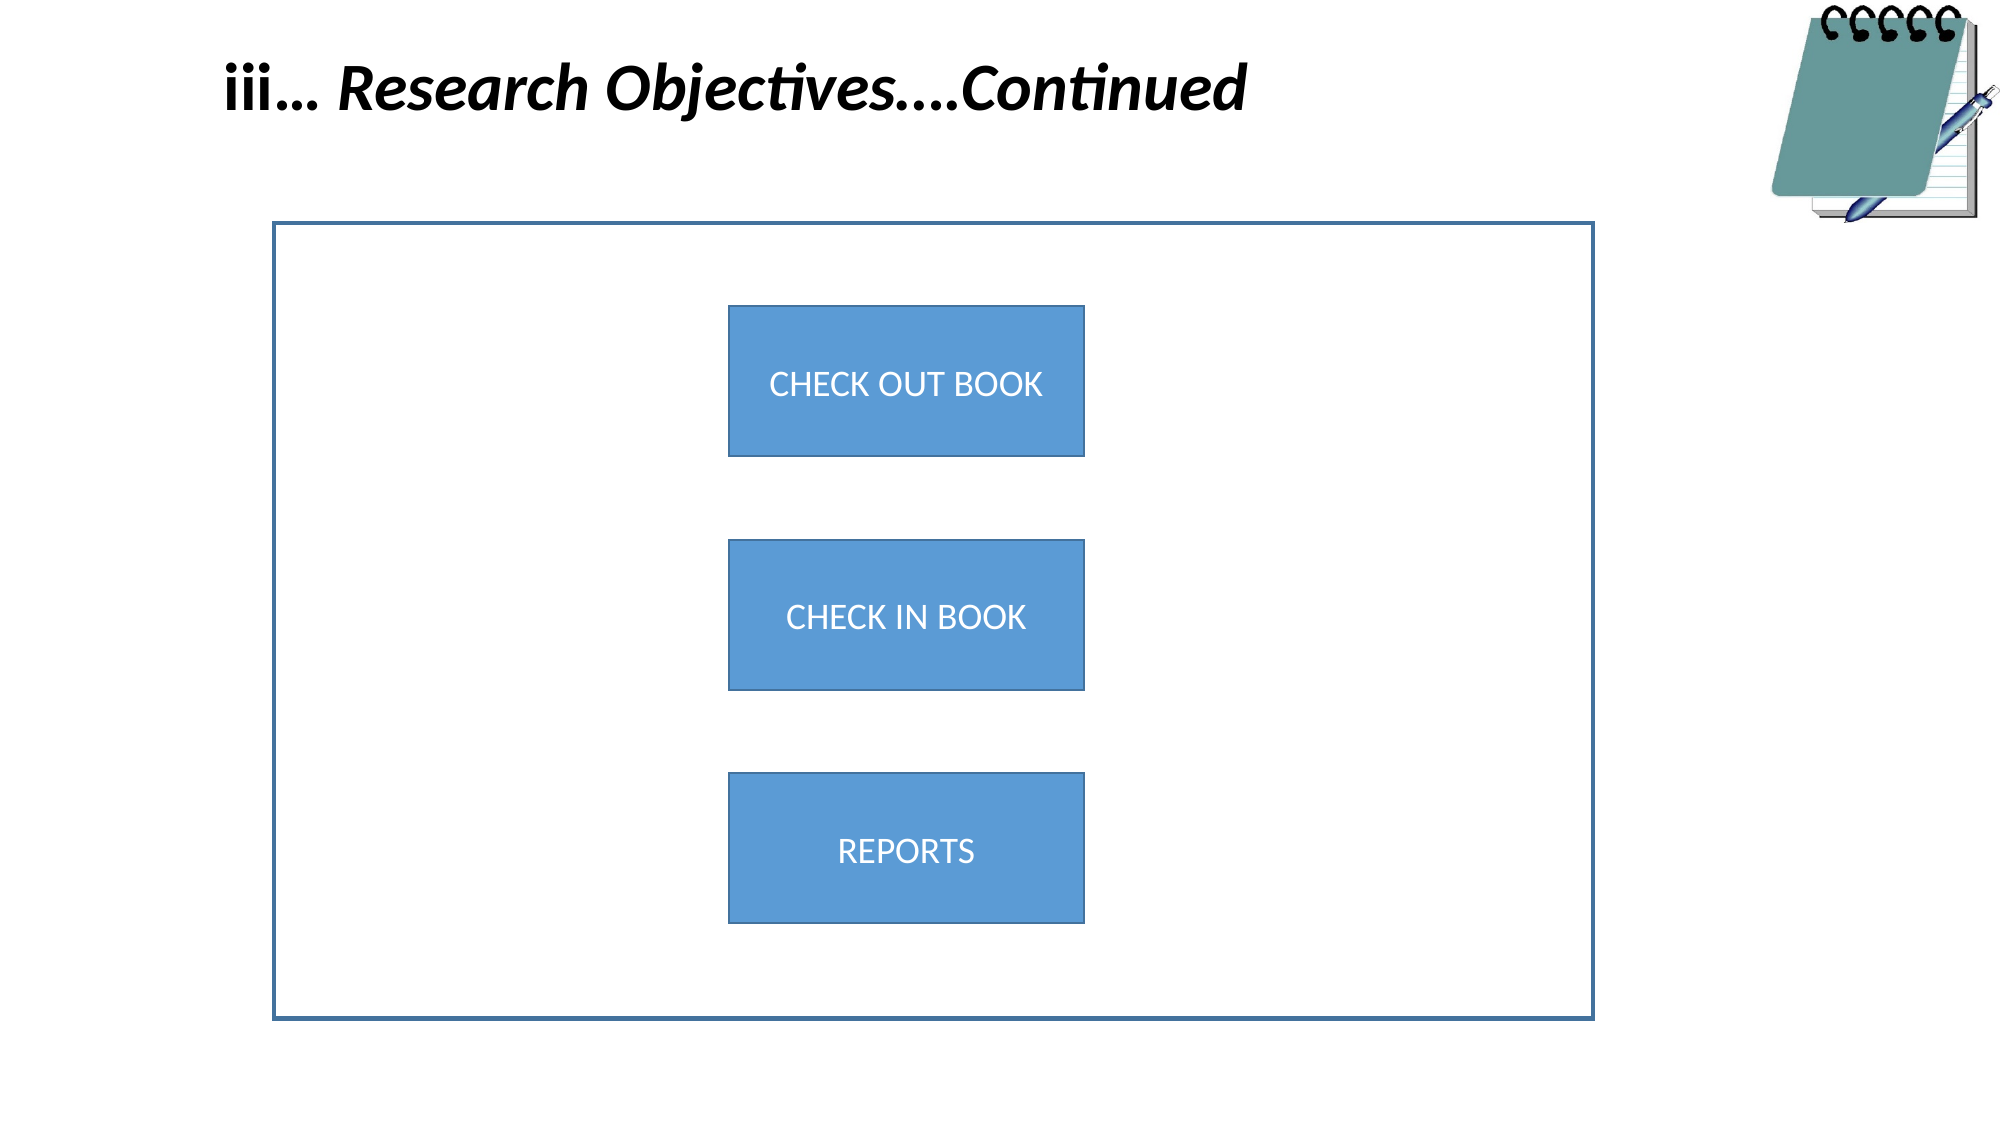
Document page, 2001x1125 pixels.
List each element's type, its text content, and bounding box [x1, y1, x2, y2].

text_box CHECK IN BOOK [728, 539, 1085, 691]
text_box REPORTS [728, 772, 1085, 924]
title iii… Research Objectives….Continued [208, 43, 1532, 134]
text_box [273, 222, 1594, 1019]
text_box CHECK OUT BOOK [728, 305, 1085, 457]
picture [1769, 5, 2000, 223]
